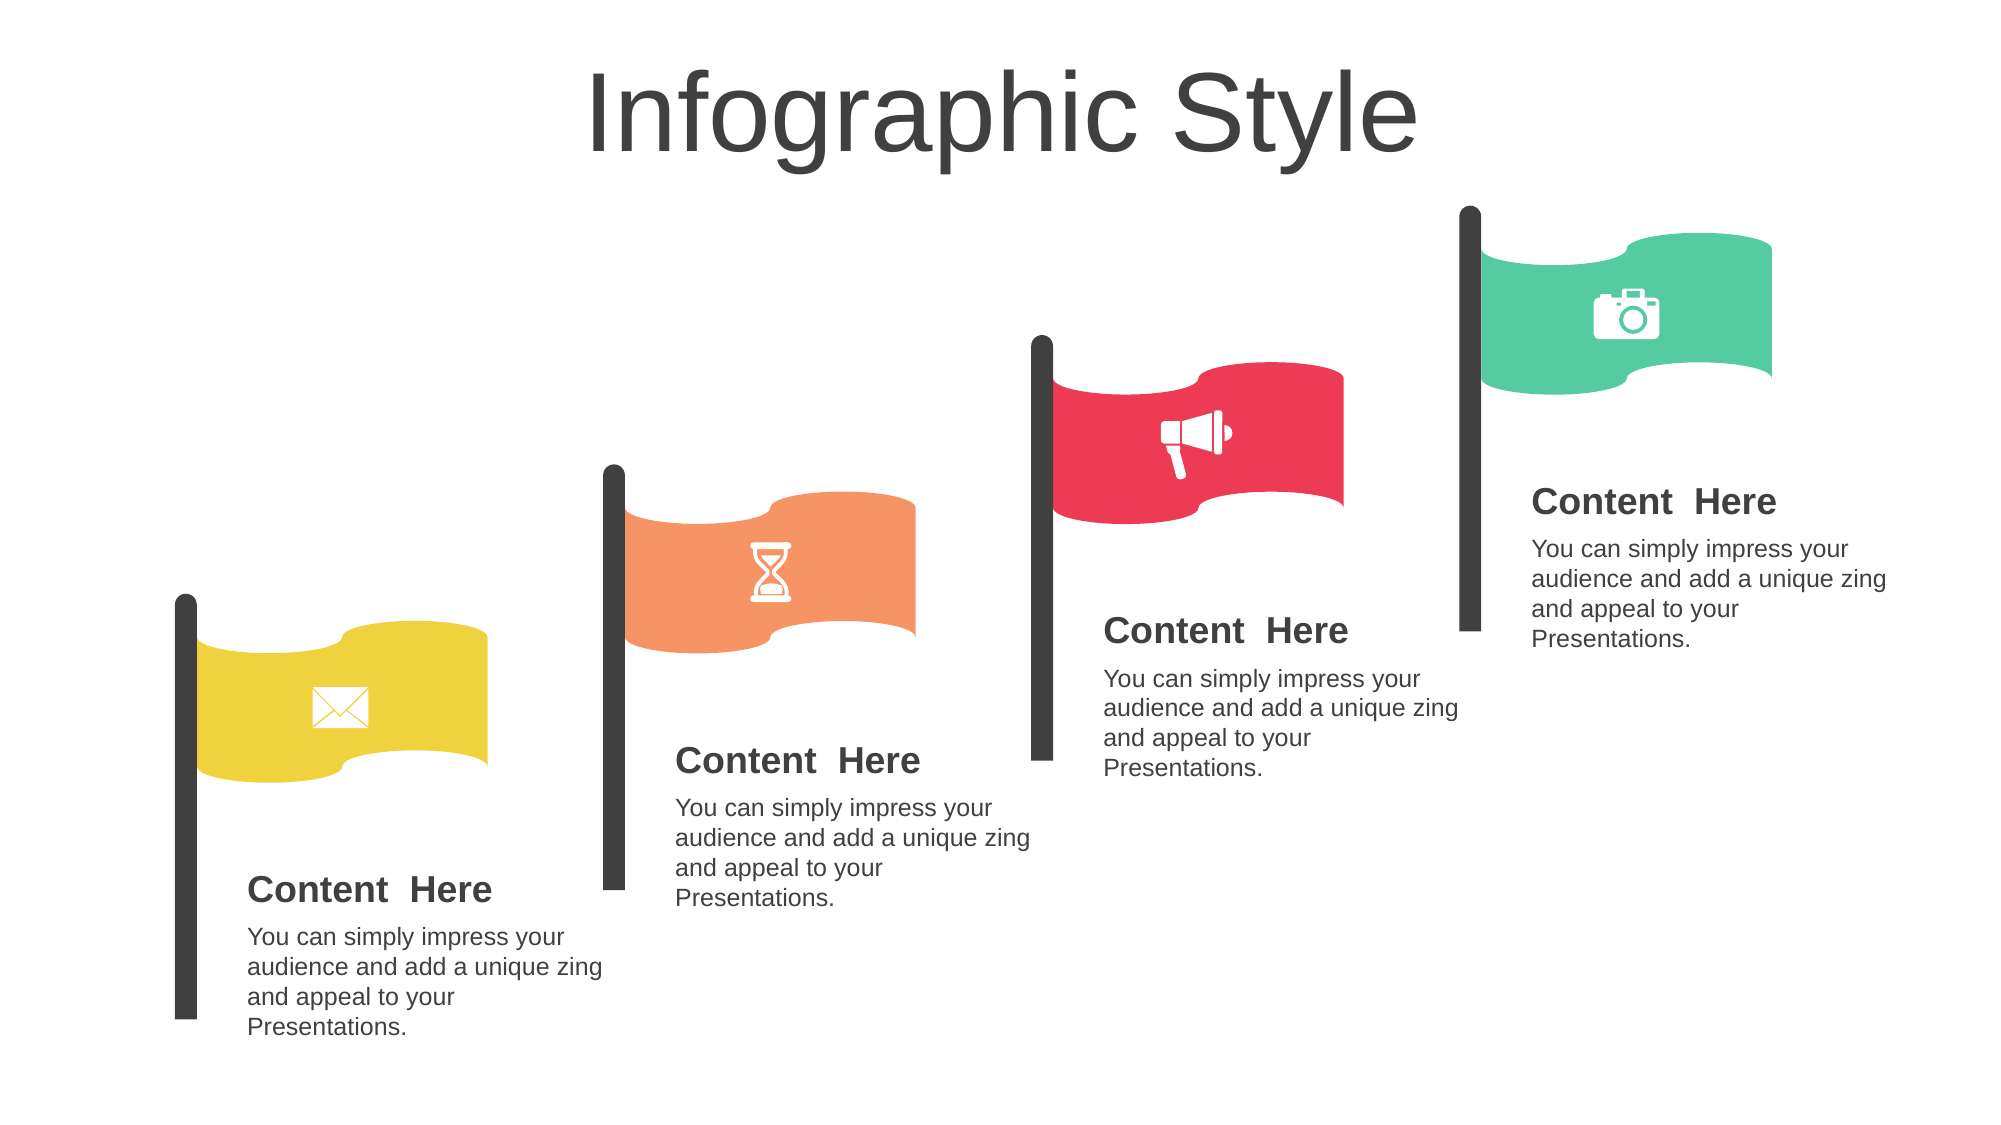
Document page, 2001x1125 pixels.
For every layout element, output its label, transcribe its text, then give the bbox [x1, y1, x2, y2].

text_box [1592, 287, 1661, 341]
list Infographic Style [53, 55, 1952, 175]
text_box [1483, 231, 1773, 396]
text_box [626, 490, 917, 655]
text_box [1458, 204, 1483, 598]
text_box [173, 592, 198, 1021]
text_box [1516, 469, 1915, 632]
text_box [1159, 409, 1234, 481]
text_box [309, 686, 372, 730]
text_box [198, 619, 489, 784]
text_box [232, 857, 630, 1020]
text_box [1030, 333, 1055, 727]
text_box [660, 727, 1059, 890]
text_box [1088, 598, 1487, 761]
text_box [602, 463, 626, 857]
text_box [1055, 361, 1345, 526]
text_box [749, 541, 793, 604]
